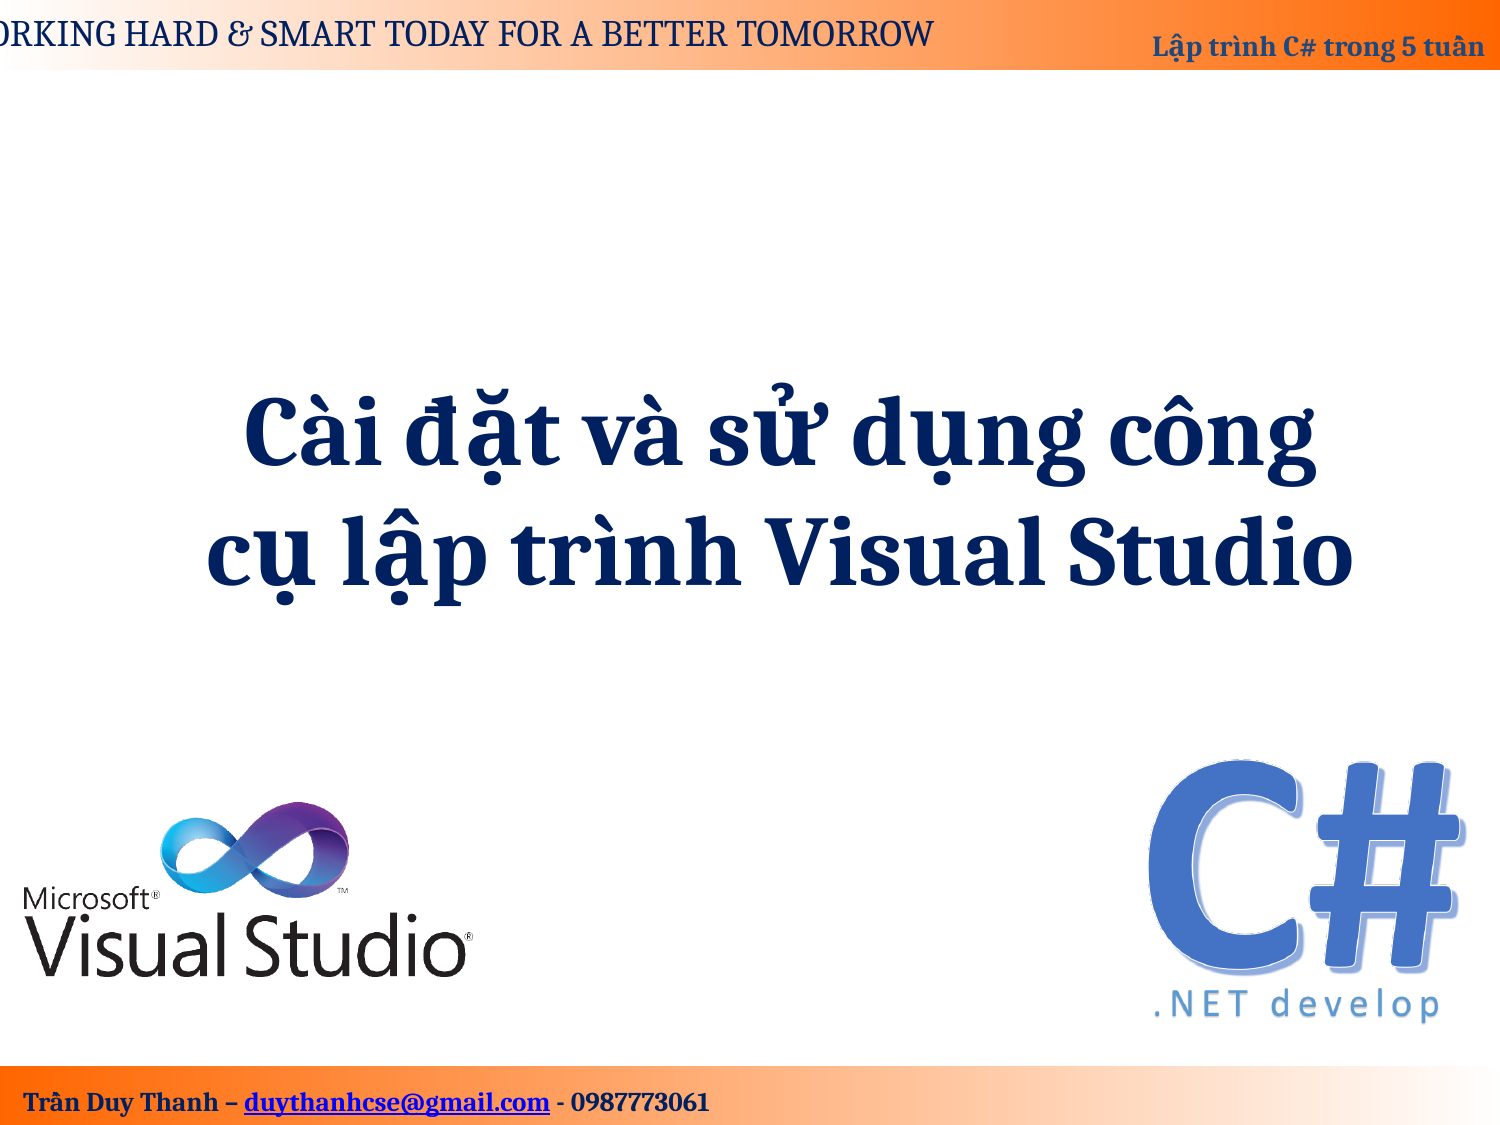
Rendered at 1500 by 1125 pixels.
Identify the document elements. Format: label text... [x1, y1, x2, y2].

picture [1124, 749, 1477, 1030]
text_box Cài đặt và sử dụng công cụ lập trình Visual Studio [187, 433, 1375, 538]
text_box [1207, 0, 1211, 70]
picture [24, 801, 473, 977]
